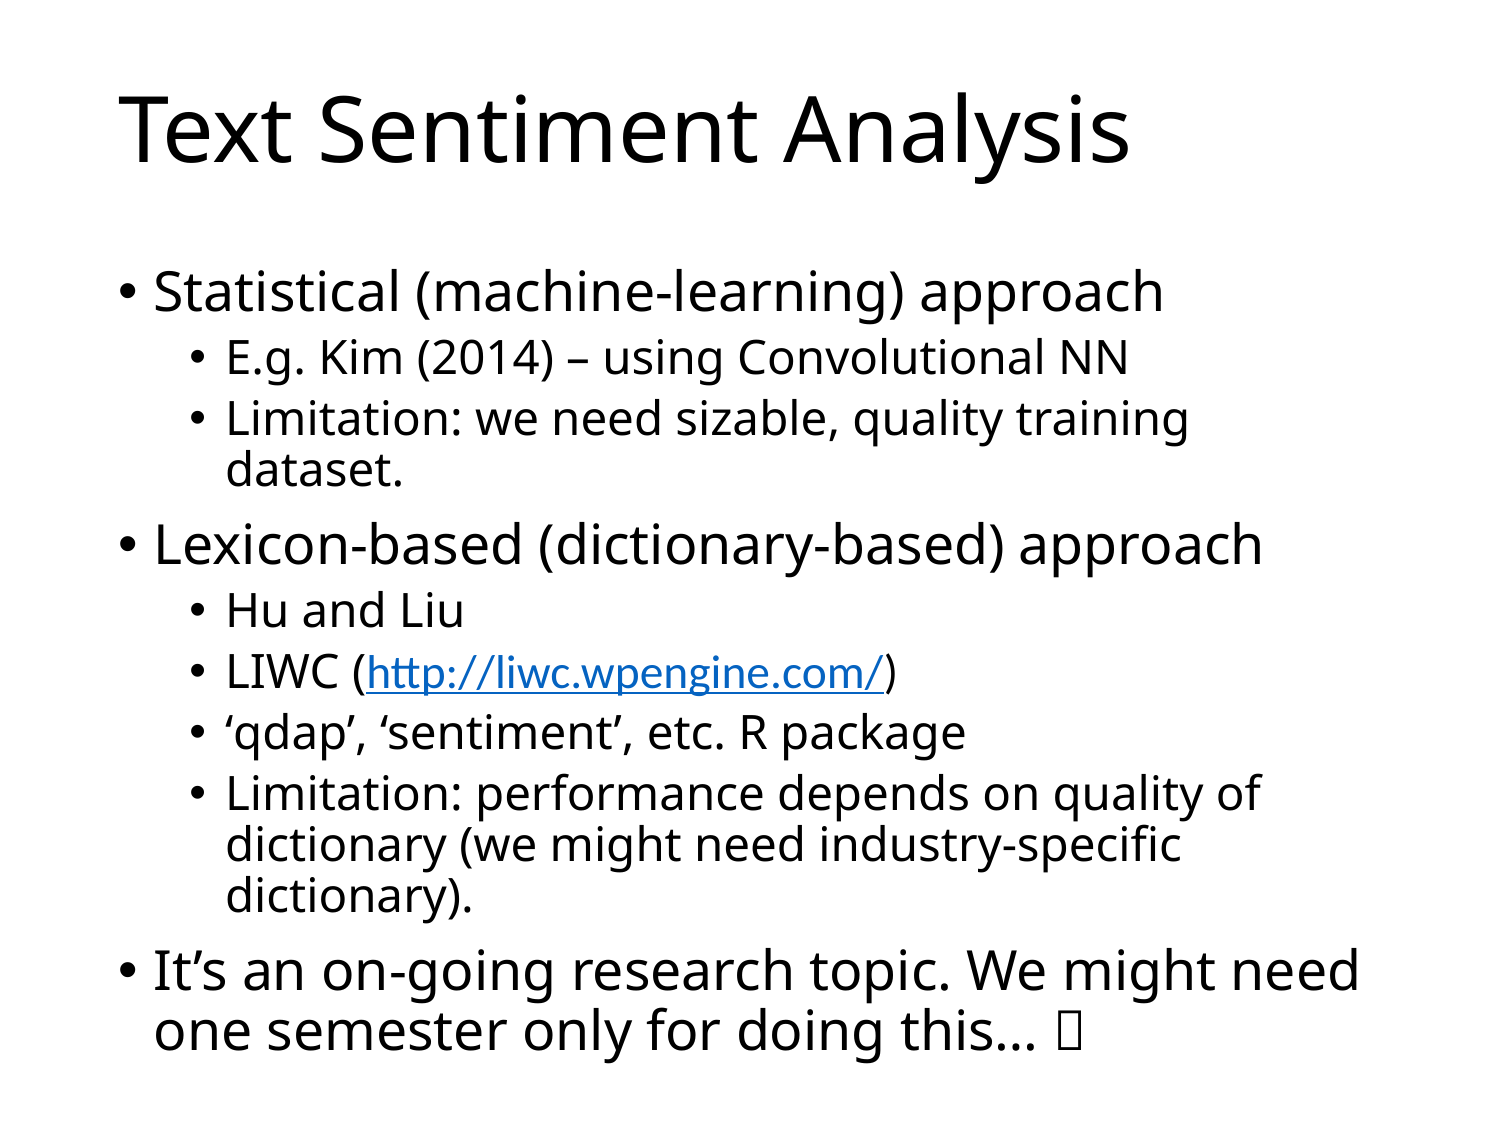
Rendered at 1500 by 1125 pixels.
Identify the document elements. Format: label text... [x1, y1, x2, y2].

list Statistical (machine-learning) approach E.g. Kim (2014) – using Convolutional NN Limitation: we need sizable, quality training dataset. Lexicon-based (dictionary-based) approach Hu and Liu LIWC (http://liwc.wpengine.com/) ‘qdap’, ‘sentiment’, etc. R package Limitation: performance depends on quality of dictionary (we might need industry-specific dictionary). It’s an on-going research topic. We might need one semester only for doing this…  [103, 256, 1397, 1070]
title Text Sentiment Analysis [103, 23, 1397, 242]
